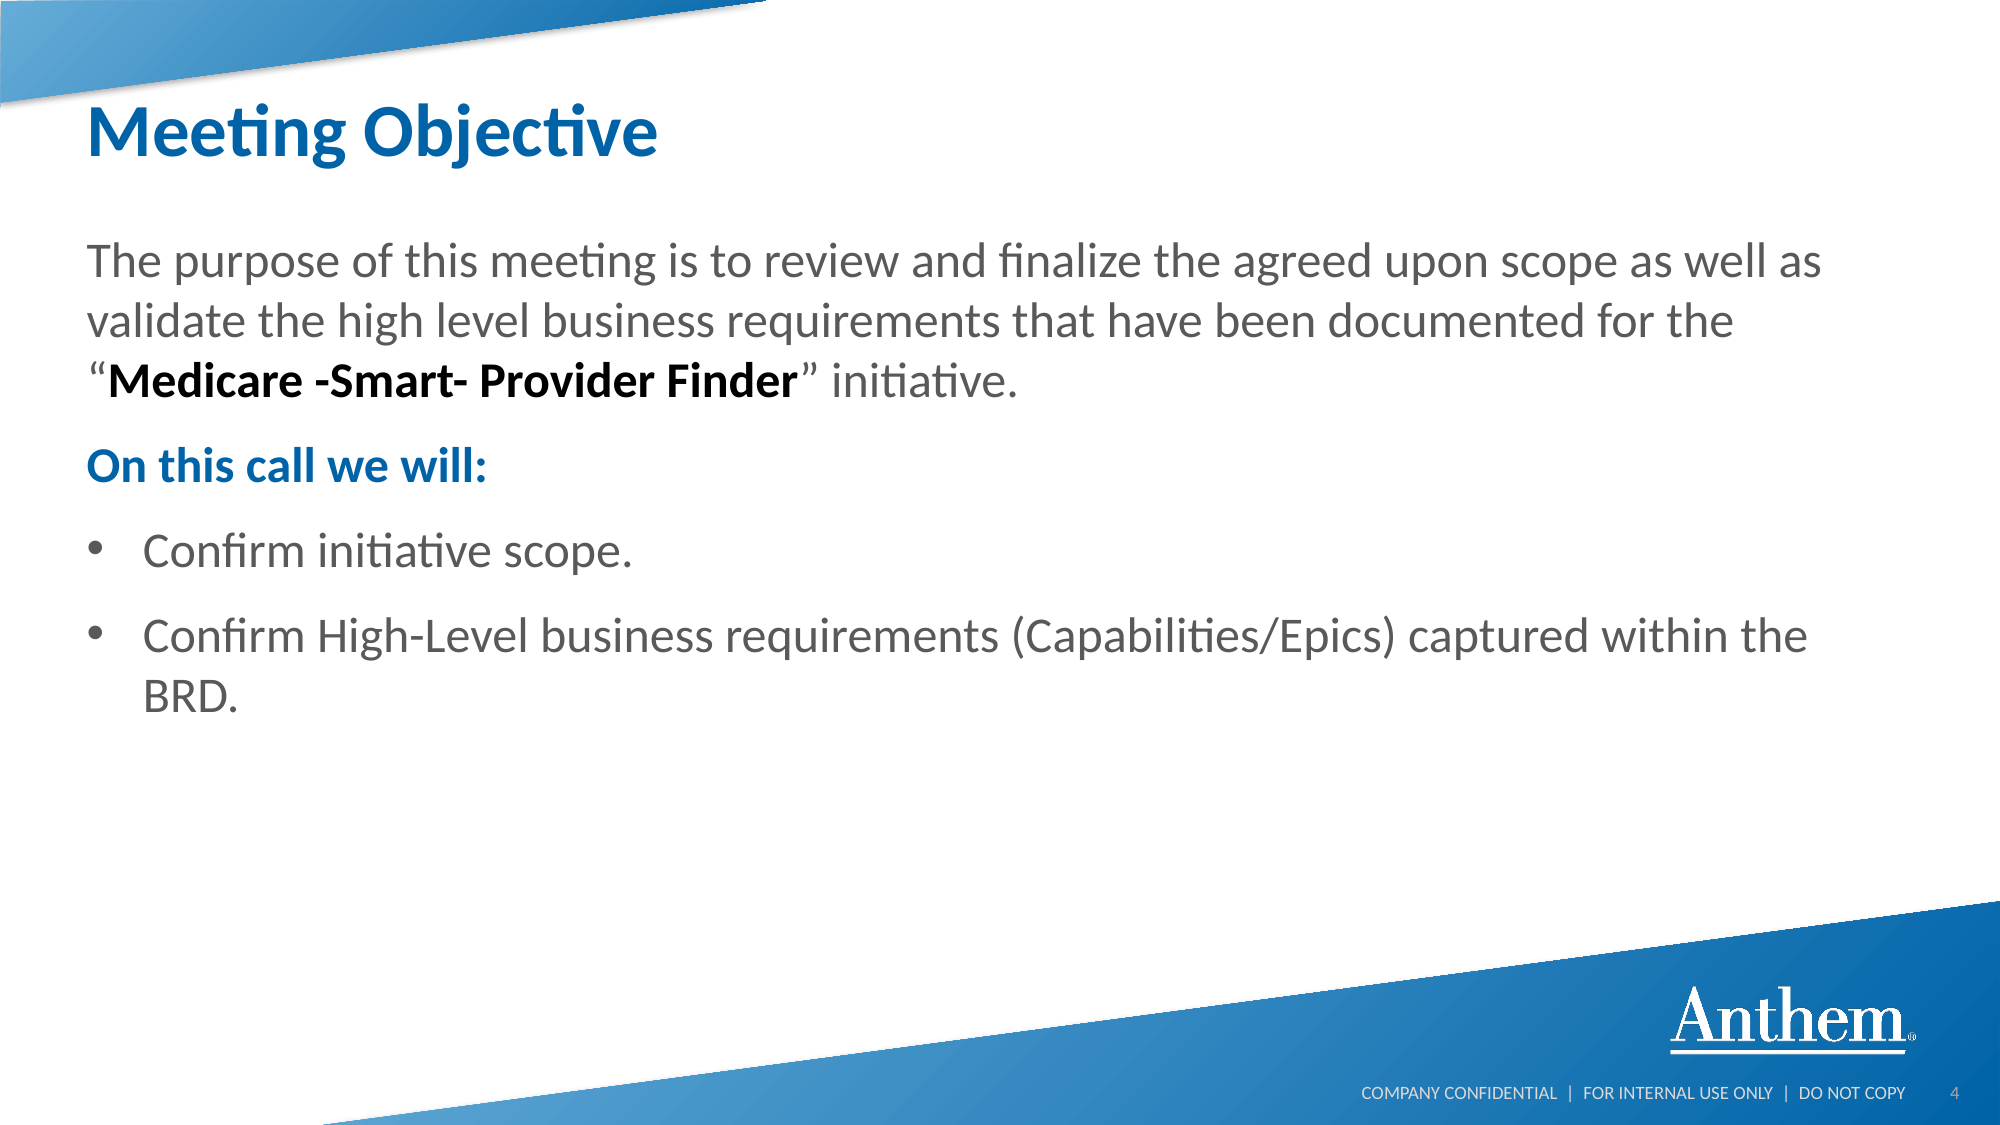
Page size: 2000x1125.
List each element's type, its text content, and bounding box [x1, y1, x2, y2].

footer COMPANY CONFIDENTIAL | FOR INTERNAL USE ONLY | DO NOT COPY [1125, 1080, 1906, 1104]
title Meeting Objective [86, 45, 1915, 209]
slide_number 4 [1837, 1061, 1975, 1122]
list The purpose of this meeting is to review and finalize the agreed upon scope as well as validate the high level business requirements that have been documented for the “Medicare -Smart- Provider Finder” initiative. On this call we will: Confirm initiative scope. Confirm High-Level business requirements (Capabilities/Epics) captured within the BRD. [86, 220, 1915, 933]
picture [1663, 976, 1924, 1060]
